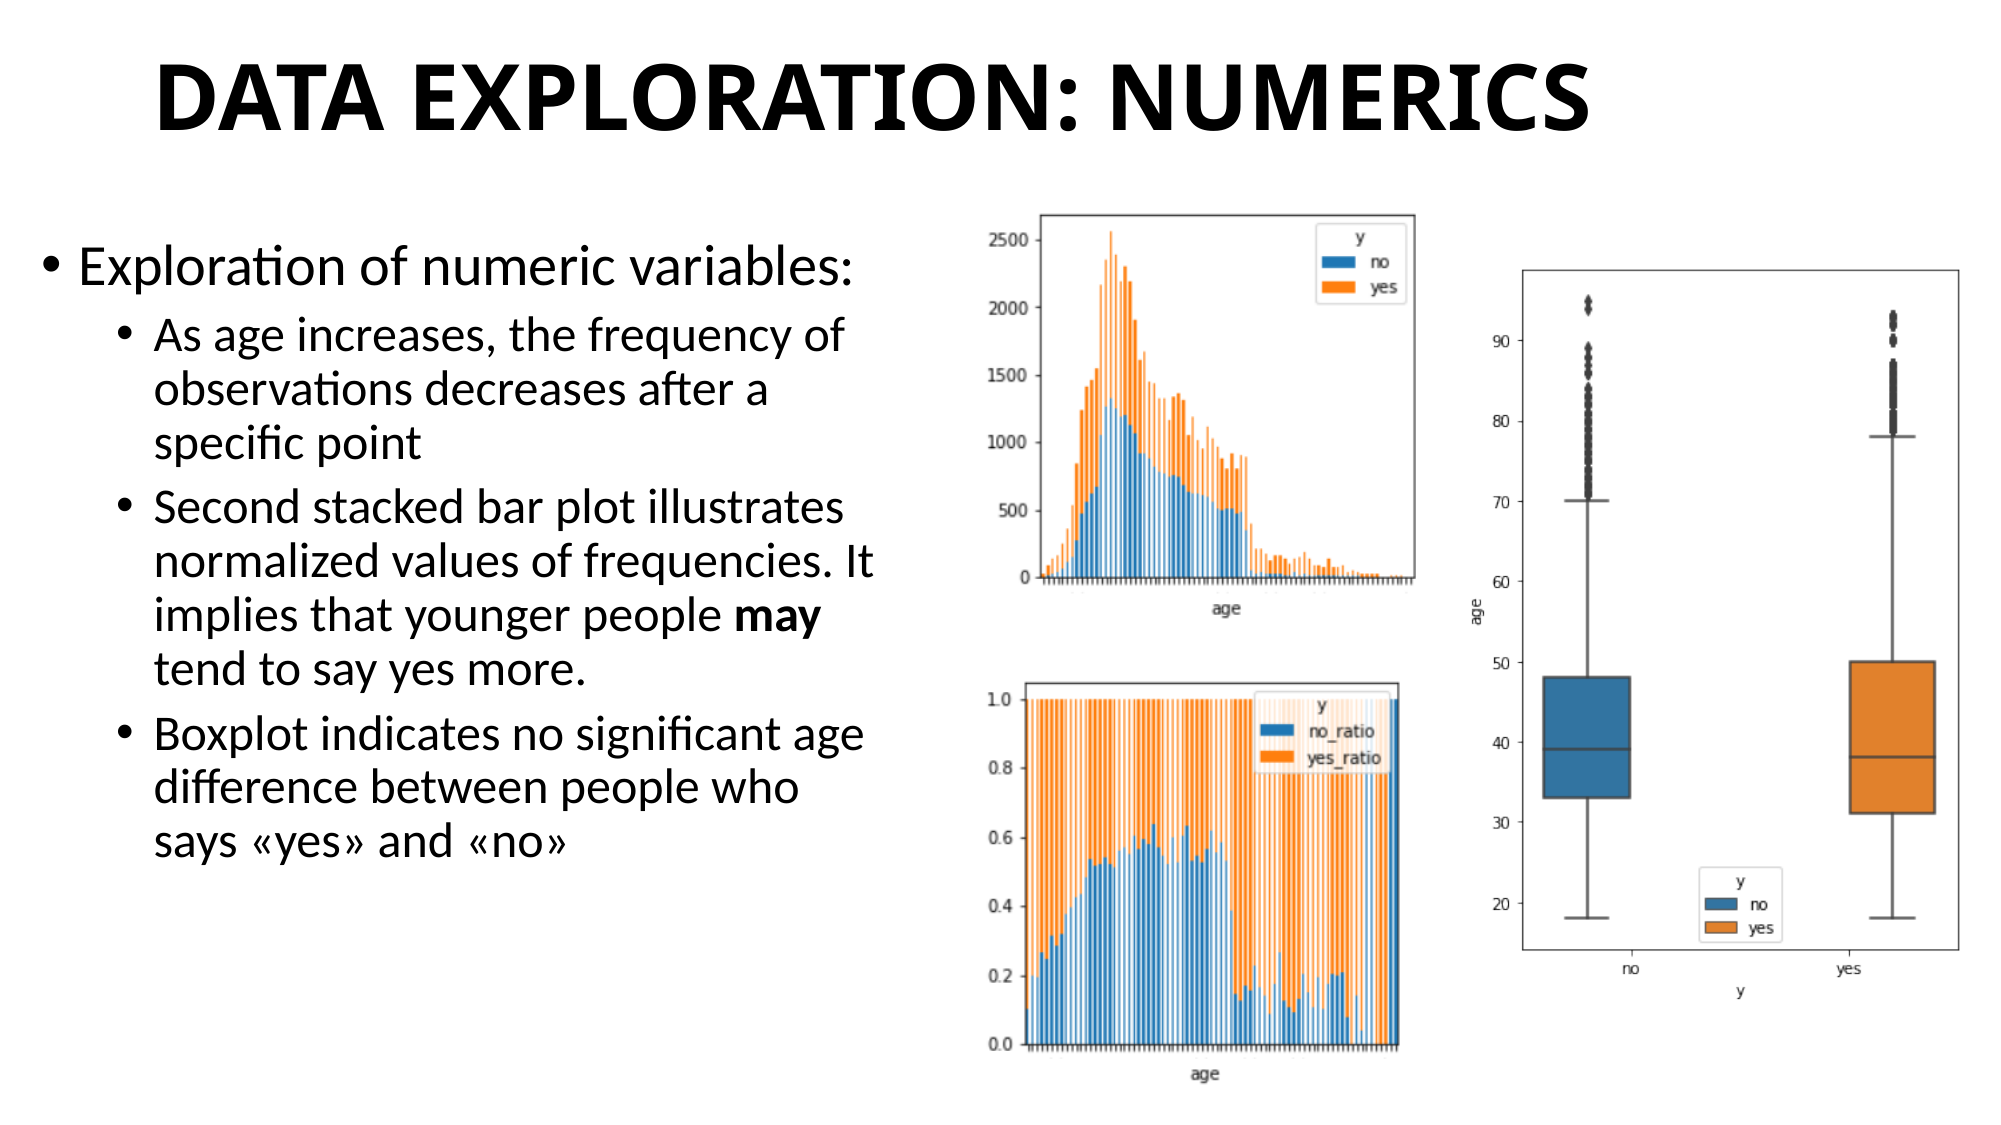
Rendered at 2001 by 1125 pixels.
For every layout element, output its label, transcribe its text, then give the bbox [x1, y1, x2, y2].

picture [975, 195, 1432, 1107]
picture [1458, 254, 1974, 1010]
title DATA EXPLORATION: NUMERICS [137, 0, 1863, 210]
list Exploration of numeric variables: As age increases, the frequency of observations decreases after a specific point Second stacked bar plot illustrates normalized values of frequencies. It implies that younger people may tend to say yes more. Boxplot indicates no significant age difference between people who says «yes» and «no» [26, 227, 905, 1095]
